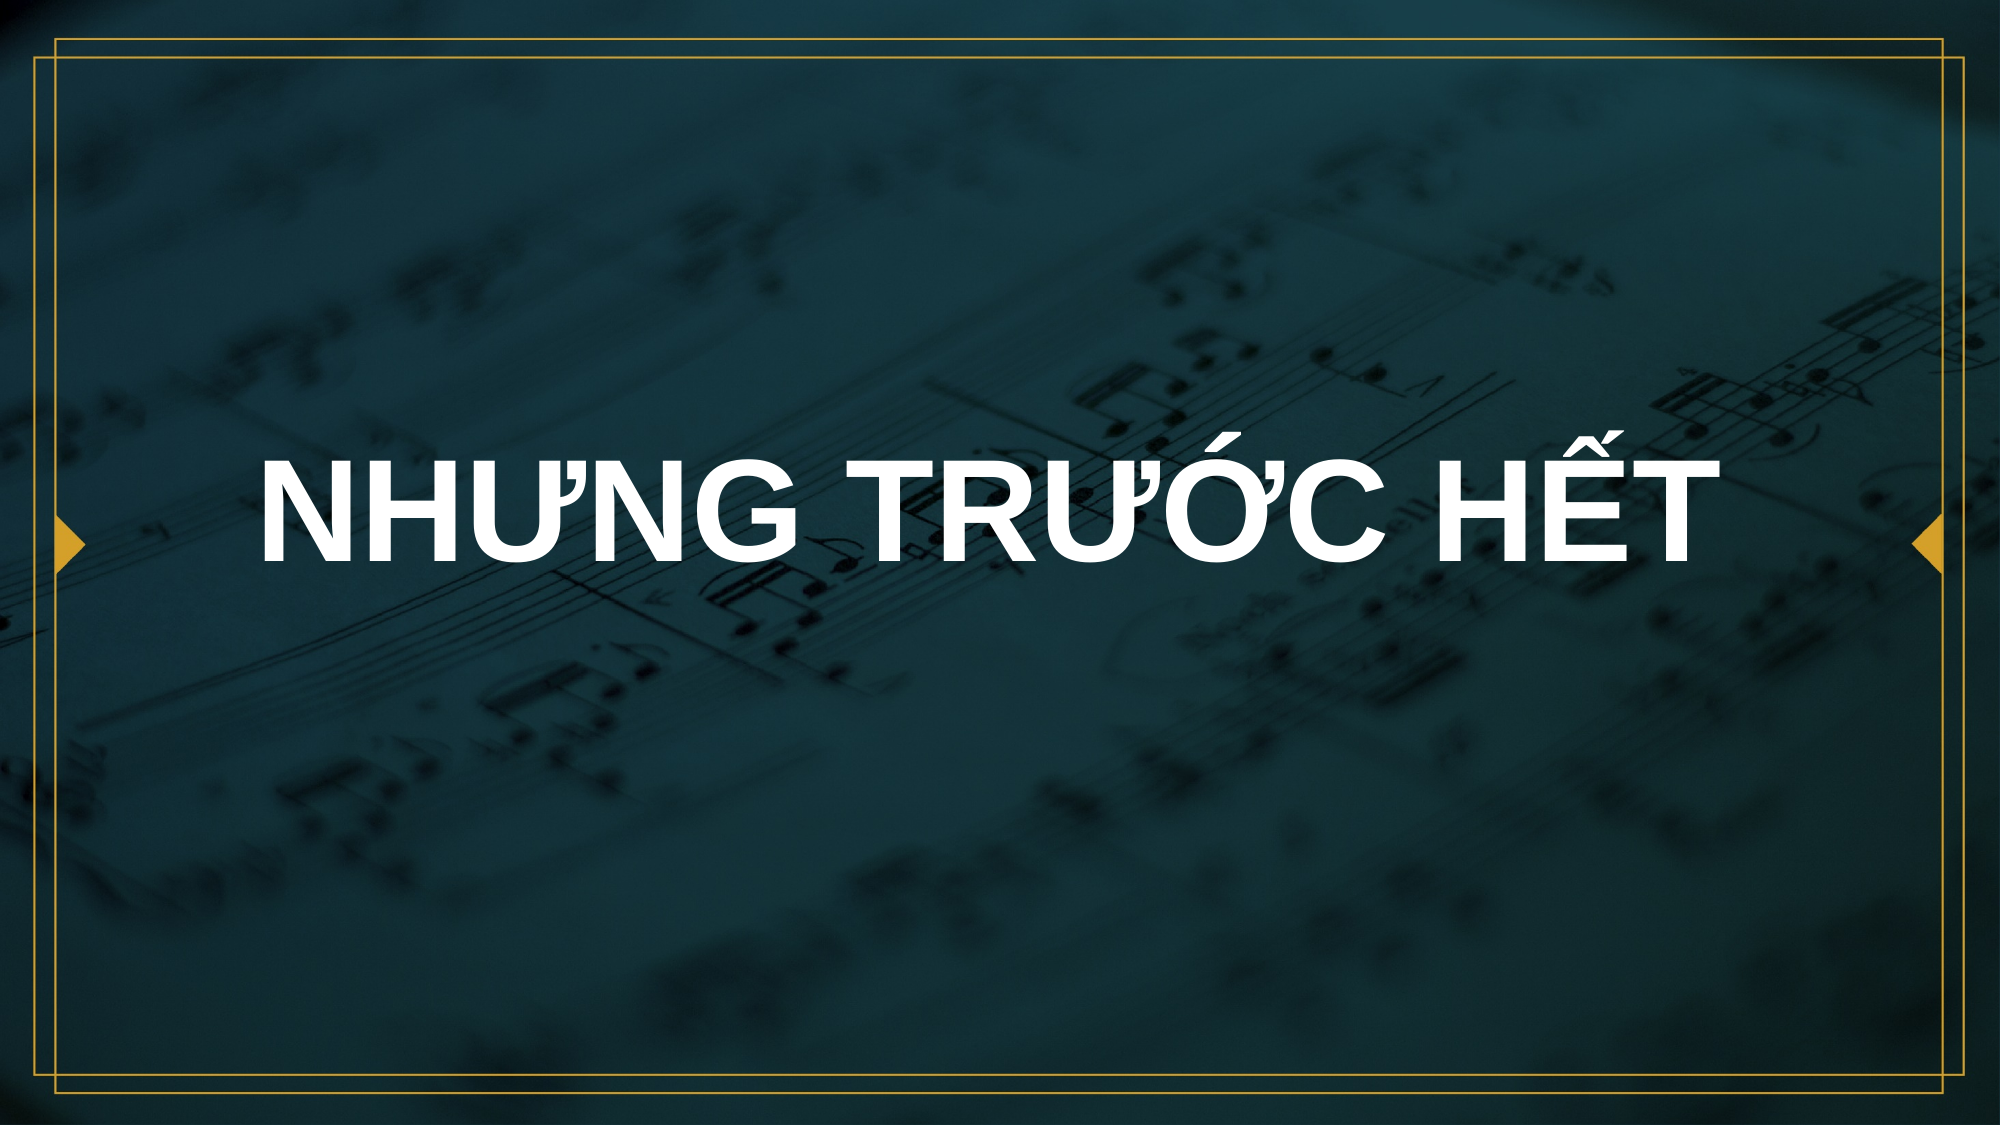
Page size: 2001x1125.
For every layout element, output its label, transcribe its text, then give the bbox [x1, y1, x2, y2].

picture [0, 0, 2000, 1125]
title NHƯNG TRƯỚC HẾT [103, 151, 1875, 821]
